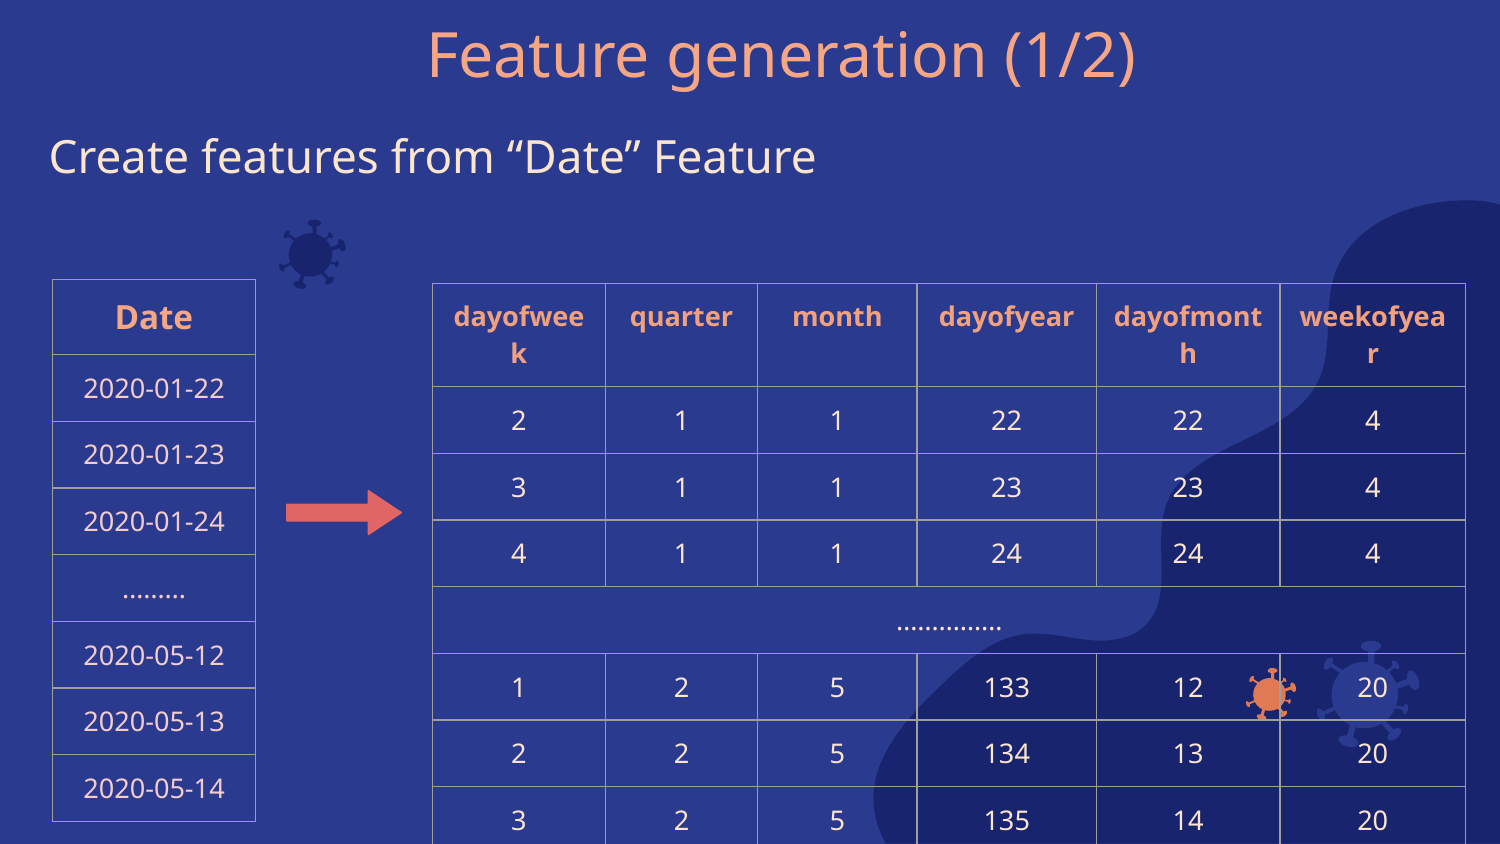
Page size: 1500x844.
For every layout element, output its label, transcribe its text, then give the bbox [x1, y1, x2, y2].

table_cell 24 [918, 521, 1096, 586]
table_cell 20 [1281, 654, 1465, 719]
title Feature generation (1/2) [108, 0, 1455, 124]
text_box [287, 490, 402, 535]
table_cell 1 [606, 454, 757, 519]
table_cell 2 [606, 787, 757, 844]
table_header dayofweek [433, 284, 605, 386]
table_cell 2 [433, 387, 605, 453]
table_cell 22 [1097, 387, 1279, 453]
table_cell 5 [758, 654, 916, 719]
table_cell 133 [918, 654, 1096, 719]
table_header weekofyear [1281, 284, 1465, 386]
table_cell 1 [606, 521, 757, 586]
table_cell 23 [1097, 454, 1279, 519]
table_cell 12 [1097, 654, 1279, 719]
table_cell 1 [758, 387, 916, 453]
table_cell 2020-01-22 [53, 355, 255, 421]
table_cell 3 [433, 454, 605, 519]
table_cell 2 [606, 654, 757, 719]
table_cell 14 [1097, 787, 1279, 844]
table_cell 2020-01-24 [53, 489, 255, 554]
table_cell 20 [1281, 721, 1465, 786]
table_cell ……… [53, 555, 255, 621]
table_cell 1 [758, 521, 916, 586]
table_header month [758, 284, 916, 386]
table_cell 24 [1097, 521, 1279, 586]
table_cell 2020-01-23 [53, 422, 255, 487]
table_cell 5 [758, 721, 916, 786]
table_cell 2020-05-13 [53, 689, 255, 754]
table_cell 1 [433, 654, 605, 719]
table_cell 135 [918, 787, 1096, 844]
table_cell 4 [1281, 454, 1465, 519]
title Create features from “Date” Feature [0, 112, 1118, 237]
table_header quarter [606, 284, 757, 386]
table_cell 4 [1281, 387, 1465, 453]
table_cell 2020-05-14 [53, 755, 255, 821]
table_header dayofmonth [1097, 284, 1279, 386]
table_cell 1 [758, 454, 916, 519]
table_header Date [53, 280, 255, 354]
table_cell 22 [918, 387, 1096, 453]
table_cell 2 [433, 721, 605, 786]
table_cell …………… [433, 587, 1465, 653]
table_cell 2020-05-12 [53, 622, 255, 687]
table_cell 23 [918, 454, 1096, 519]
table_cell 20 [1281, 787, 1465, 844]
table_cell 1 [606, 387, 757, 453]
table_cell 2 [606, 721, 757, 786]
table_cell 3 [433, 787, 605, 844]
table_header dayofyear [918, 284, 1096, 386]
table_cell 4 [1281, 521, 1465, 586]
table_cell 4 [433, 521, 605, 586]
table_cell 5 [758, 787, 916, 844]
table_cell 13 [1097, 721, 1279, 786]
table_cell 134 [918, 721, 1096, 786]
